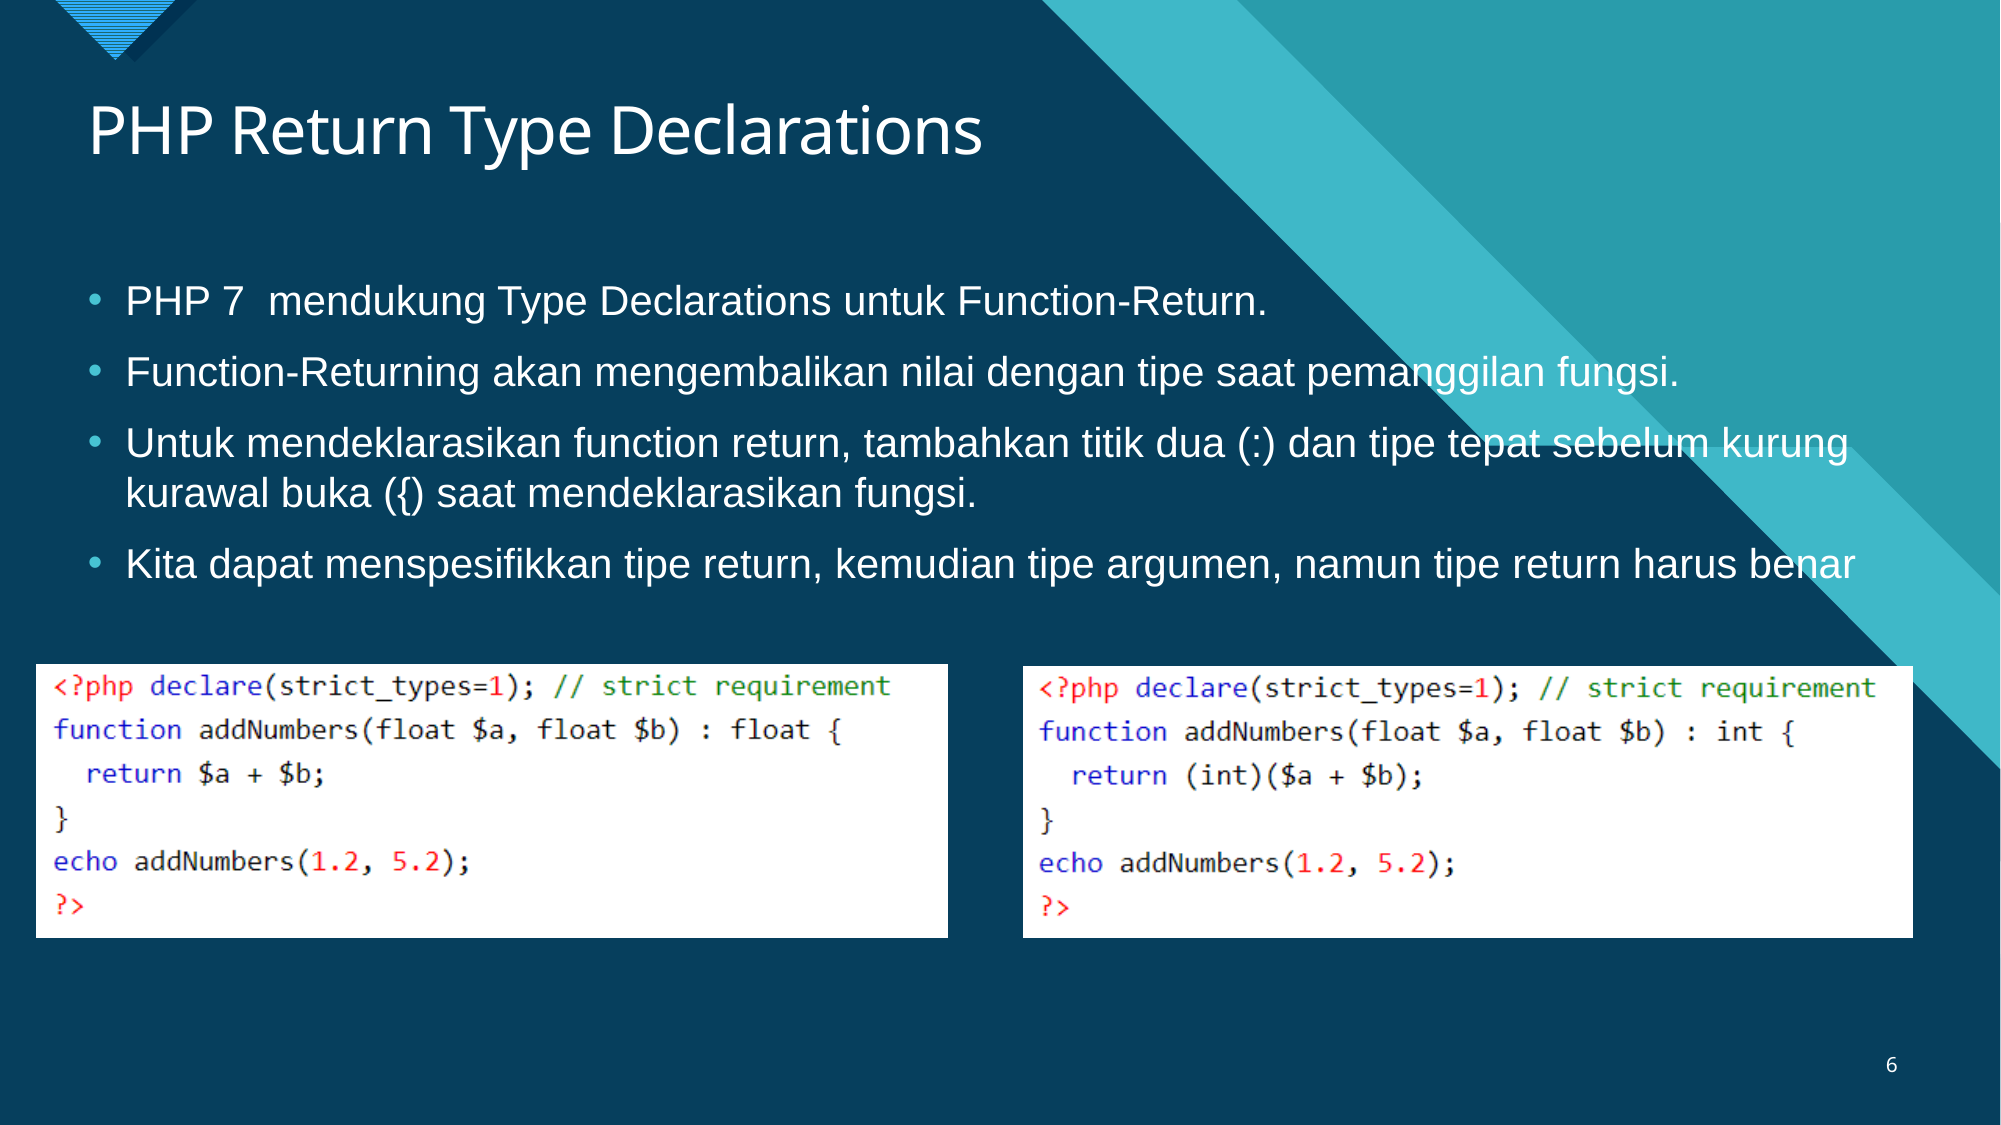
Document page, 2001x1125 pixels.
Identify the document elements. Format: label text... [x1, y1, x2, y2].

slide_number 6 [1845, 1035, 1913, 1096]
title PHP Return Type Declarations [72, 89, 1913, 177]
picture [37, 665, 947, 937]
picture [1024, 666, 1914, 937]
list PHP 7 mendukung Type Declarations untuk Function-Return. Function-Returning akan mengembalikan nilai dengan tipe saat pemanggilan fungsi. Untuk mendeklarasikan function return, tambahkan titik dua (:) dan tipe tepat sebelum kurung kurawal buka ({) saat mendeklarasikan fungsi. Kita dapat menspesifikkan tipe return, kemudian tipe argumen, namun tipe return harus benar [72, 266, 1913, 939]
